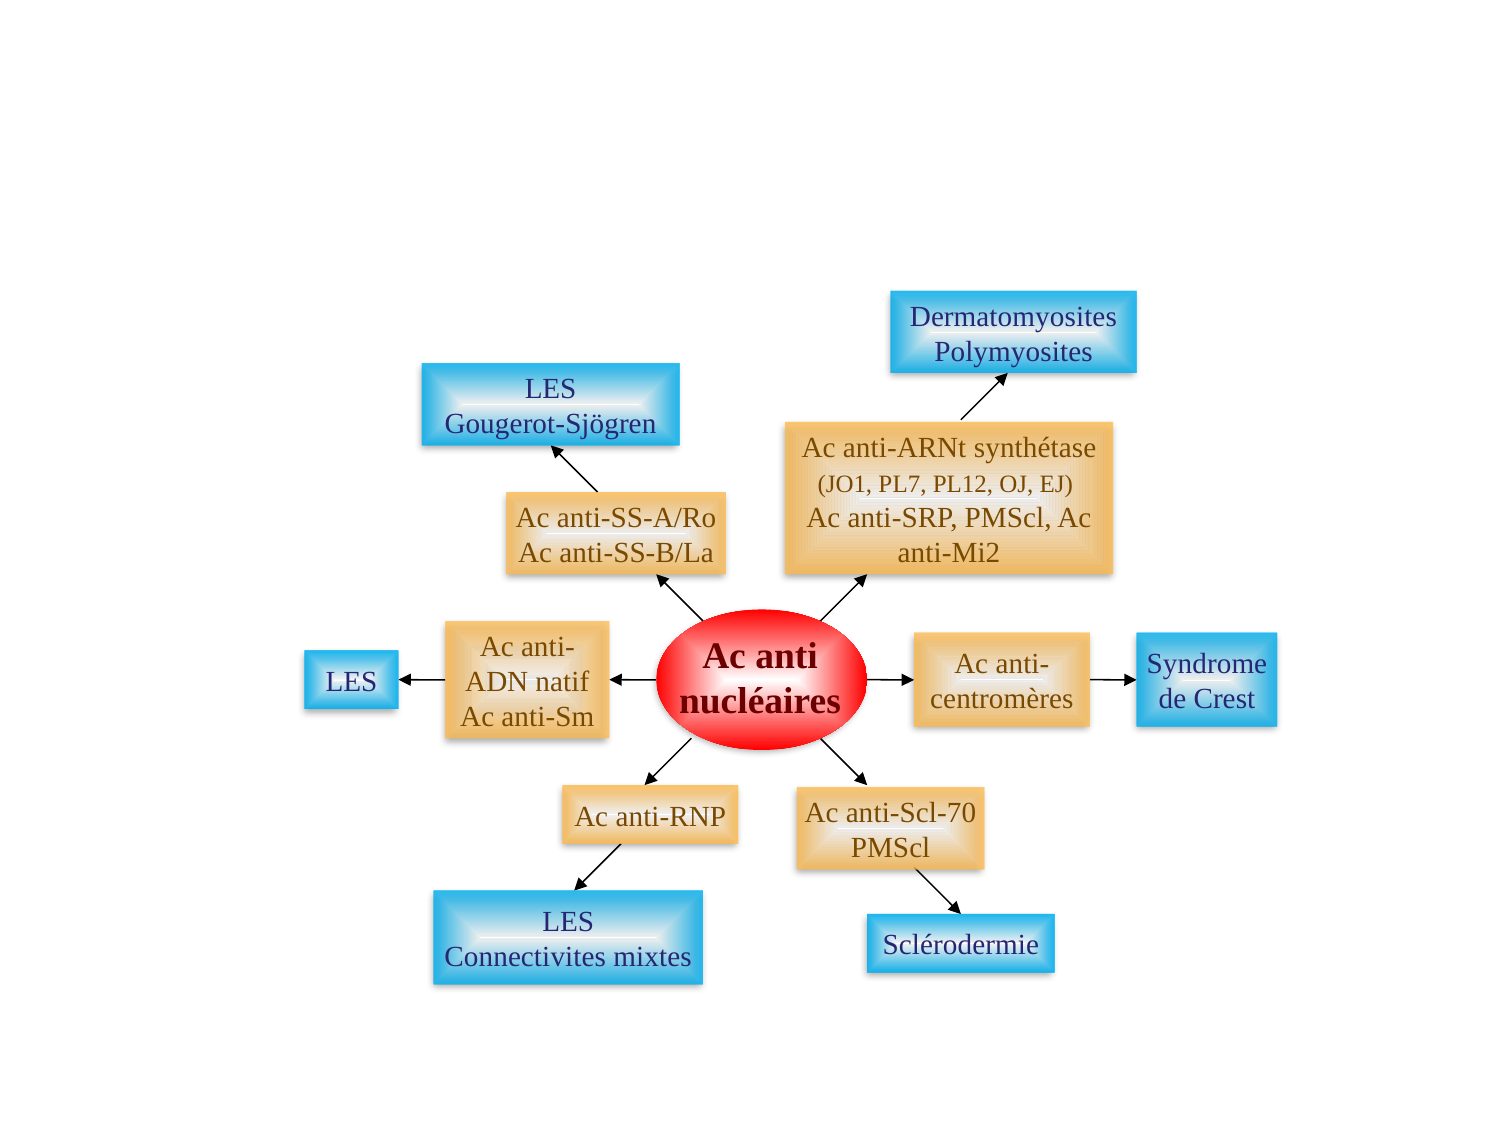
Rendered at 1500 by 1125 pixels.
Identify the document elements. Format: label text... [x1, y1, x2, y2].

text_box Sclérodermie [865, 912, 1057, 975]
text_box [960, 372, 1008, 420]
text_box Ac anti-SS-A/Ro Ac anti-SS-B/La [504, 490, 728, 576]
text_box LES Gougerot-Sjögren [420, 361, 682, 447]
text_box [573, 843, 622, 891]
text_box LES [303, 648, 400, 711]
text_box Ac anti- centromères [912, 631, 1092, 729]
text_box LES Connectivites mixtes [431, 888, 705, 986]
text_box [550, 445, 598, 493]
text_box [820, 773, 868, 786]
text_box Ac anti-ARNt synthétase (JO1, PL7, PL12, OJ, EJ) Ac anti-SRP, PMScl, Ac anti-Mi2 [783, 420, 1115, 576]
text_box Ac anti-RNP [560, 783, 740, 846]
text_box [644, 772, 692, 786]
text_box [913, 866, 962, 915]
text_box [655, 573, 704, 601]
text_box Dermatomyosites Polymyosites [889, 289, 1139, 375]
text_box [820, 573, 868, 601]
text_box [645, 602, 877, 765]
text_box Ac anti-ADN natif Ac anti-Sm [443, 619, 611, 740]
text_box Syndrome de Crest [1135, 631, 1279, 729]
text_box Ac anti-Scl-70 PMScl [795, 785, 986, 871]
